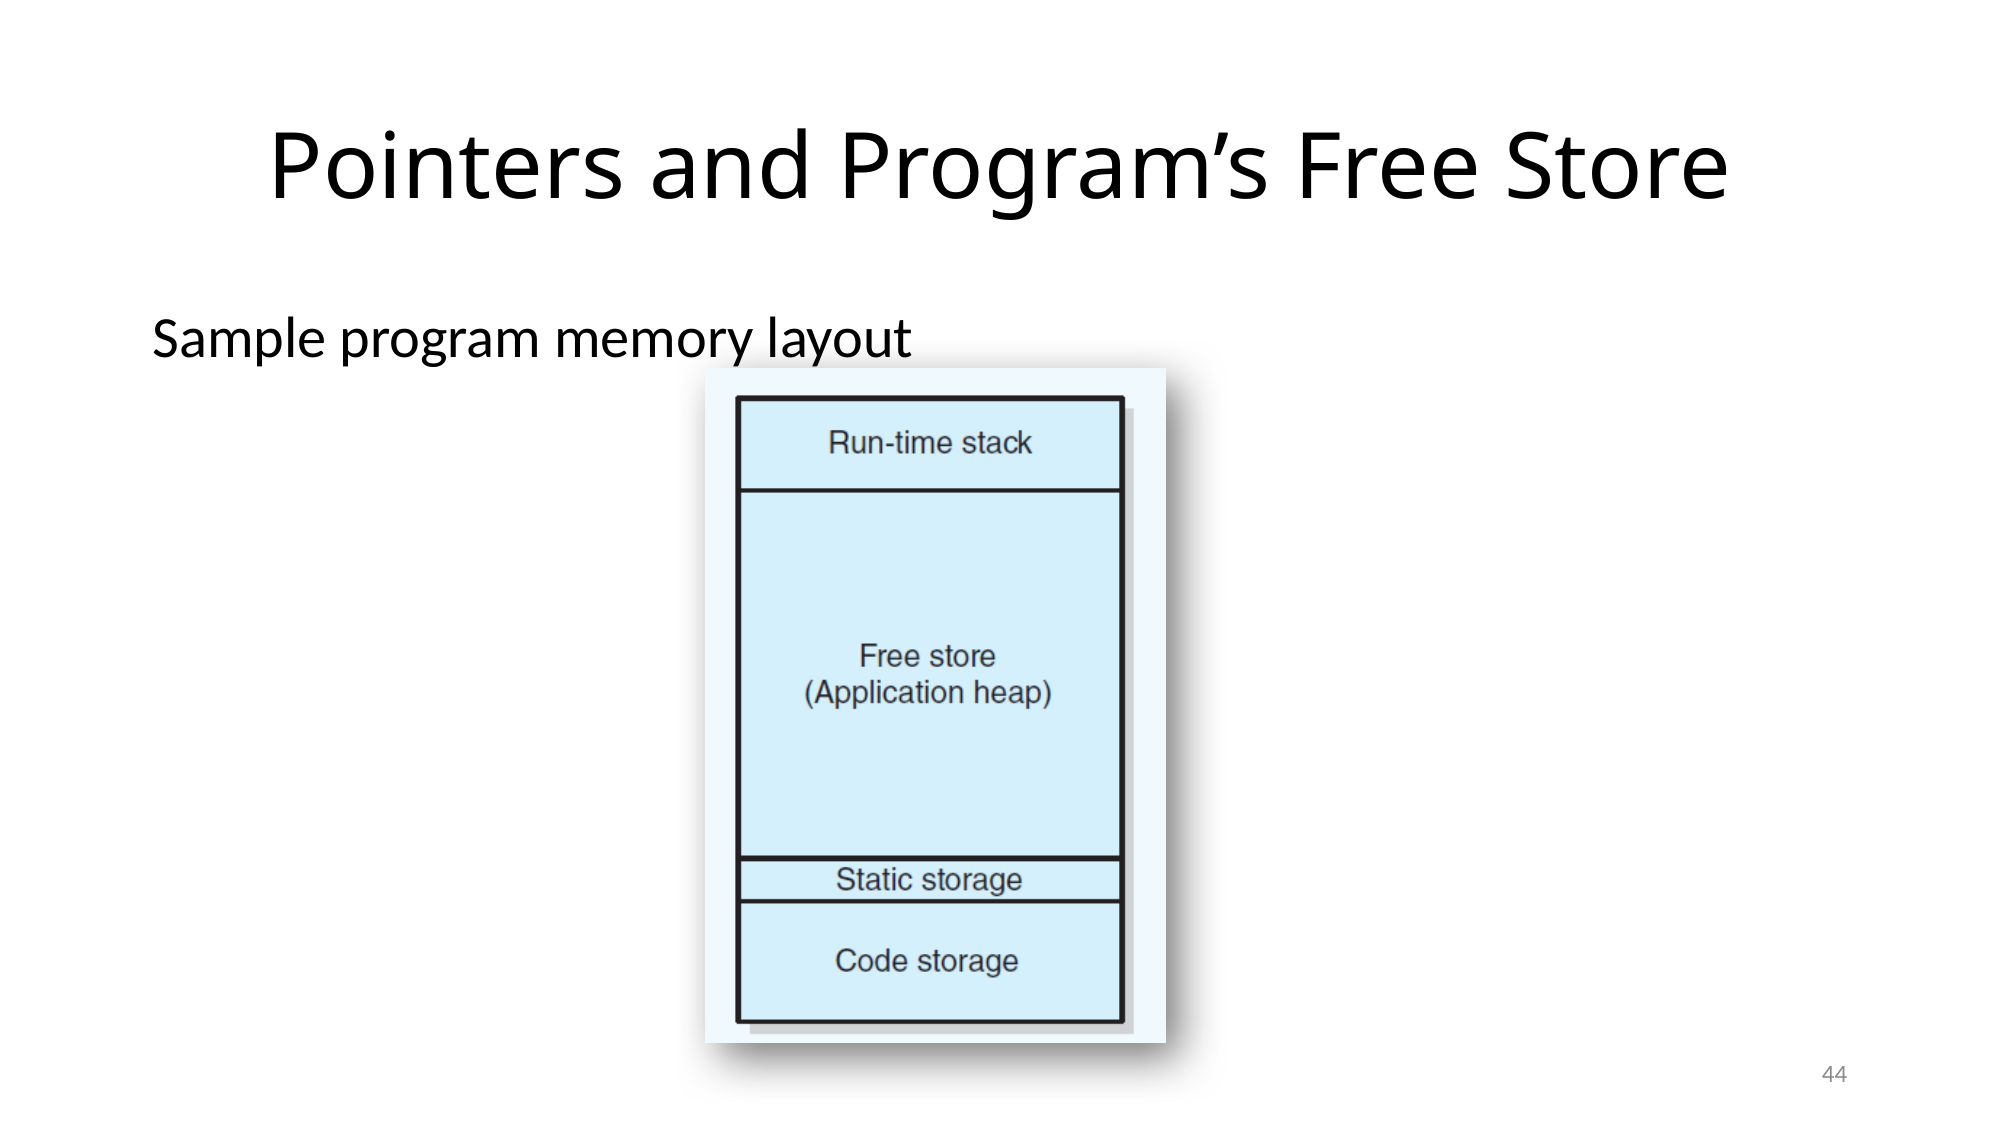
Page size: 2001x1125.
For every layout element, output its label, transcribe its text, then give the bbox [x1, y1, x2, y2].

list Sample program memory layout [137, 299, 1863, 1014]
slide_number 44 [1412, 1042, 1863, 1103]
picture [705, 368, 1166, 1043]
title Pointers and Program’s Free Store [137, 59, 1863, 278]
